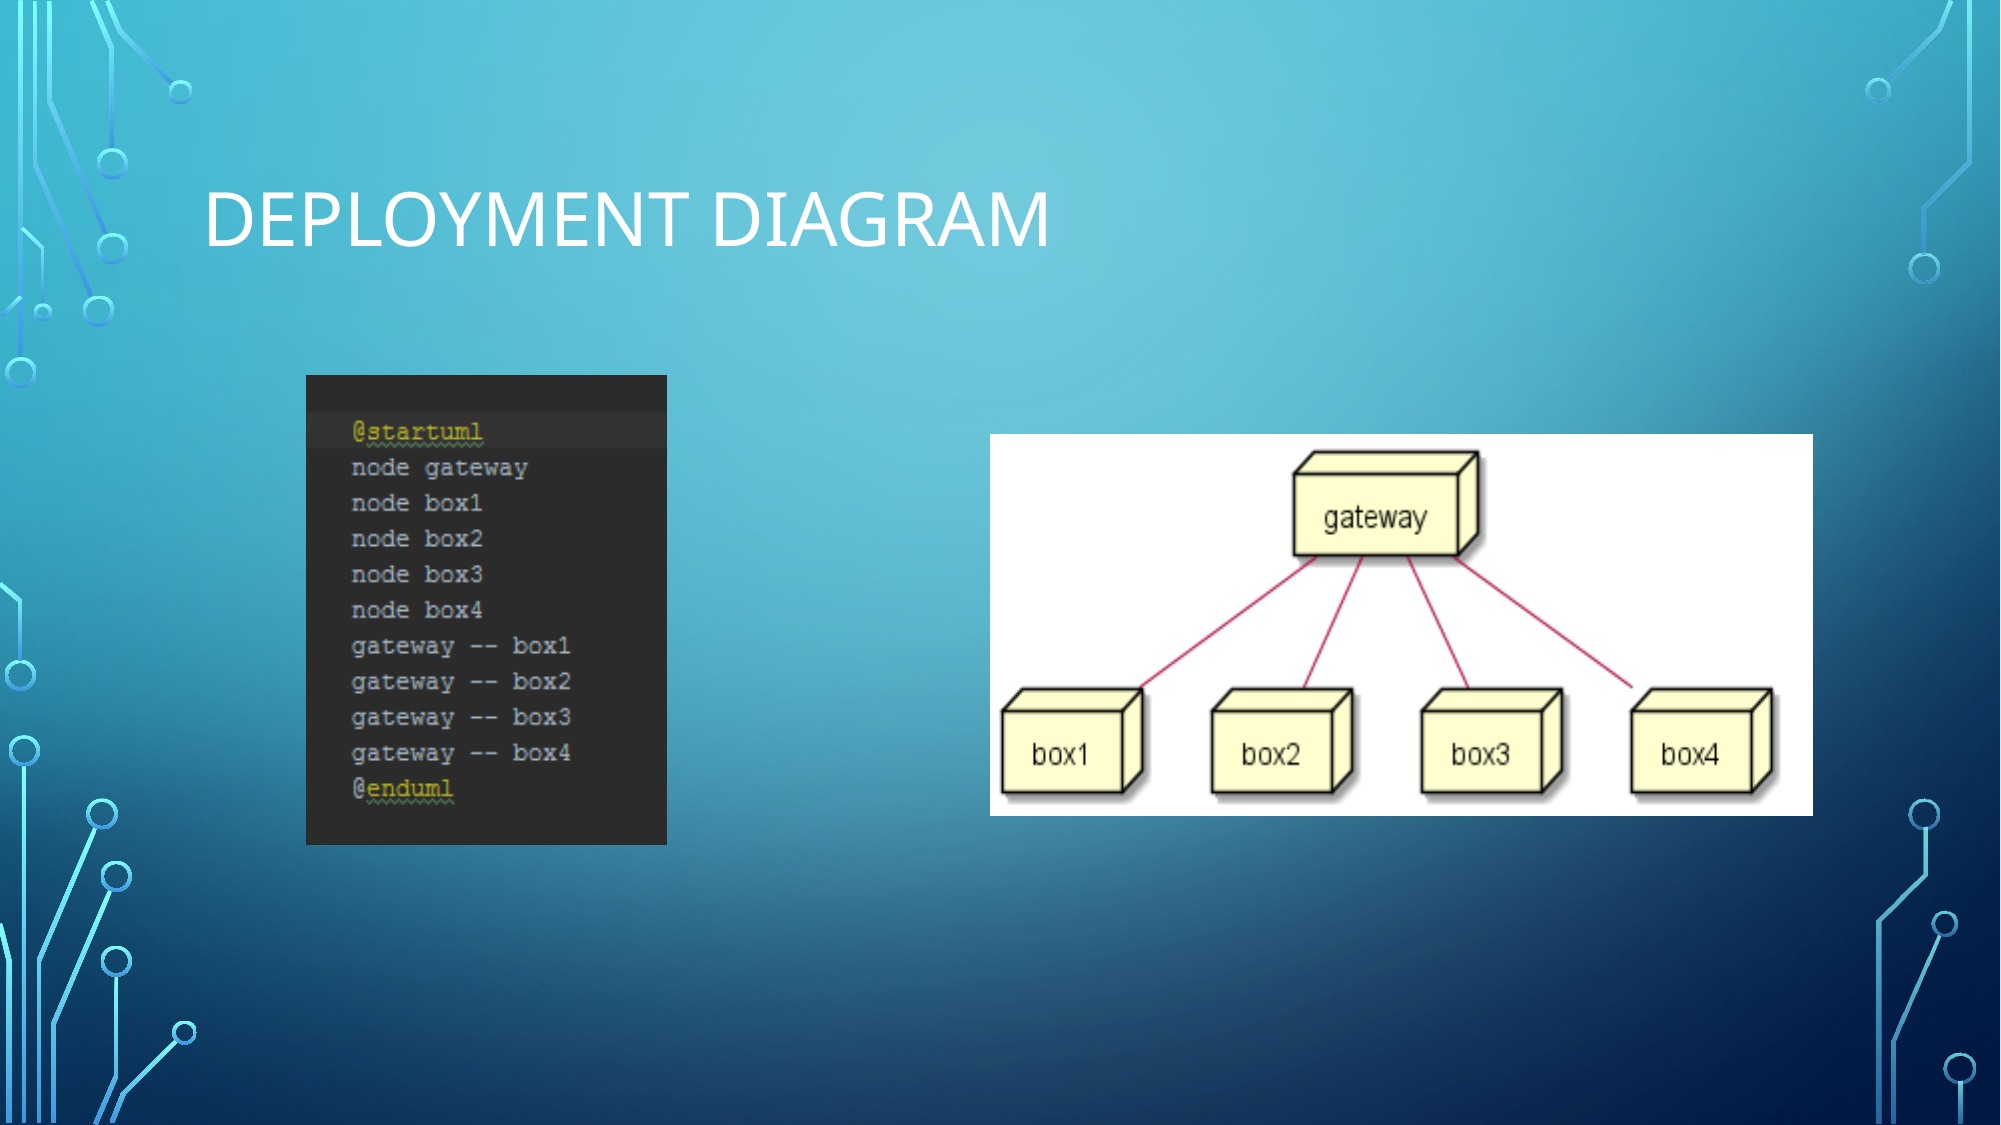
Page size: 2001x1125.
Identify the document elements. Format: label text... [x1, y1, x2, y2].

title Deployment diagram [187, 101, 1813, 344]
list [990, 433, 1813, 816]
picture [306, 375, 667, 845]
